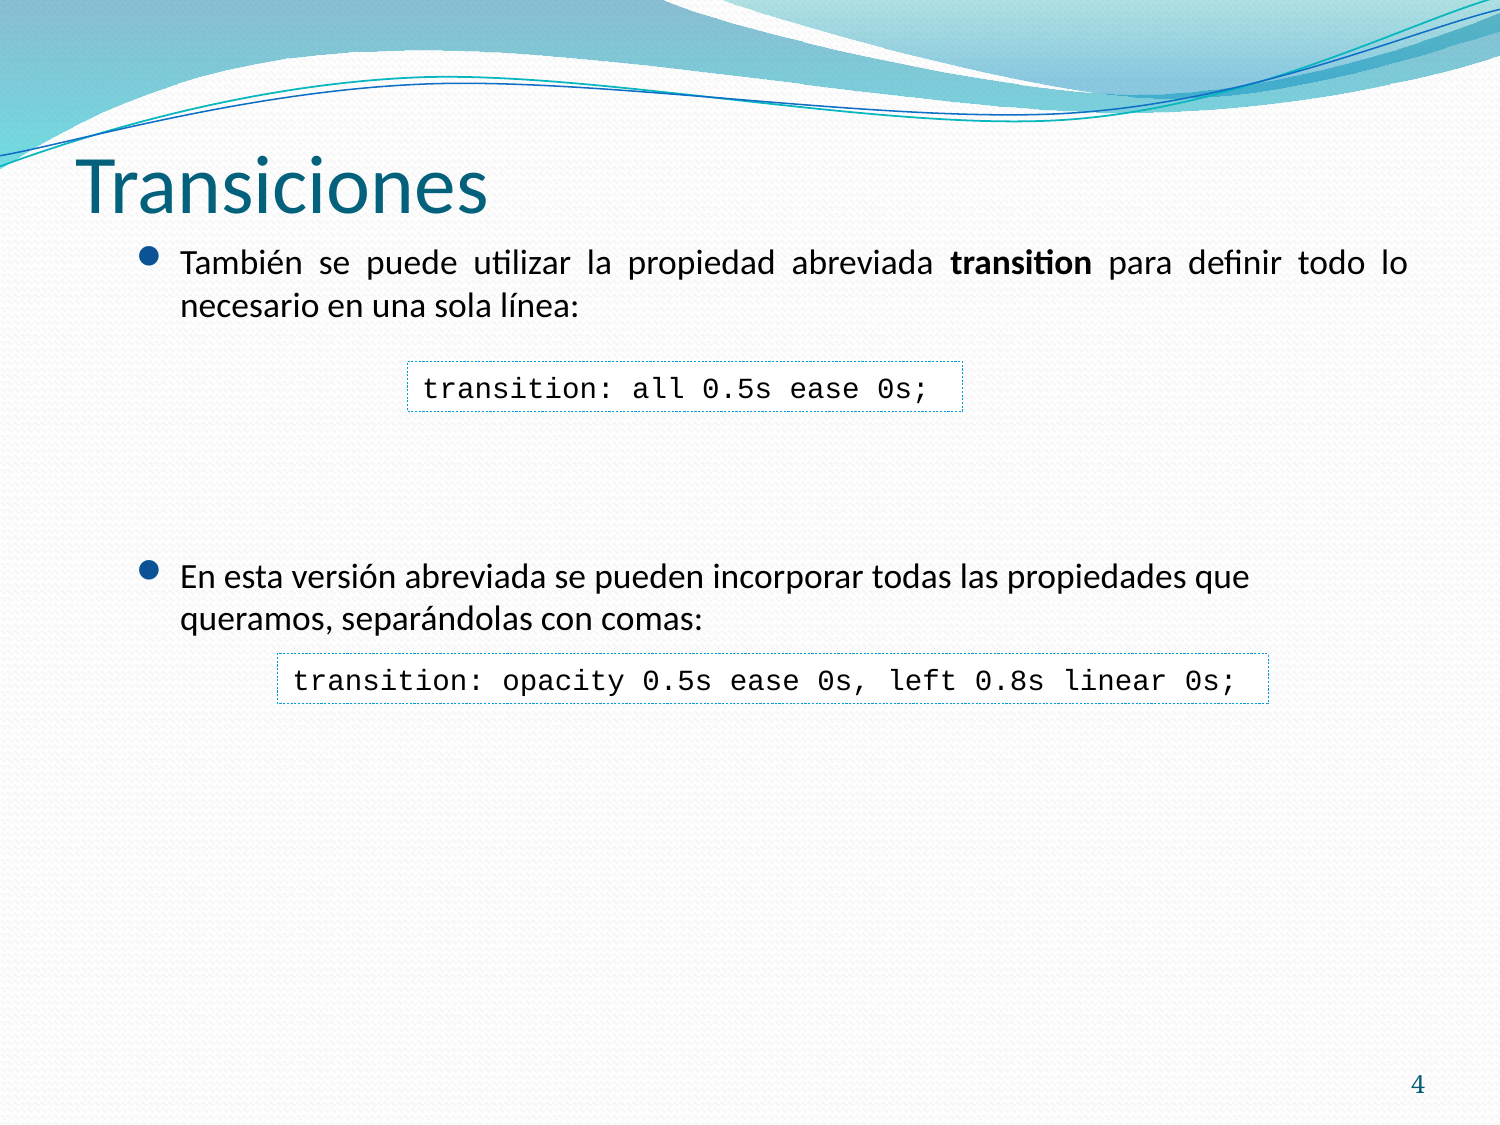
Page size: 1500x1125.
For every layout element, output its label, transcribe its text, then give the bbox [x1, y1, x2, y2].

title Transiciones [75, 42, 1471, 231]
text_box transition: all 0.5s ease 0s; [405, 360, 965, 413]
slide_number 4 [1299, 1042, 1425, 1103]
list También se puede utilizar la propiedad abreviada transition para definir todo lo necesario en una sola línea: En esta versión abreviada se pueden incorporar todas las propiedades que queramos, separándolas con comas: [76, 231, 1424, 1047]
text_box transition: opacity 0.5s ease 0s, left 0.8s linear 0s; [275, 652, 1270, 705]
